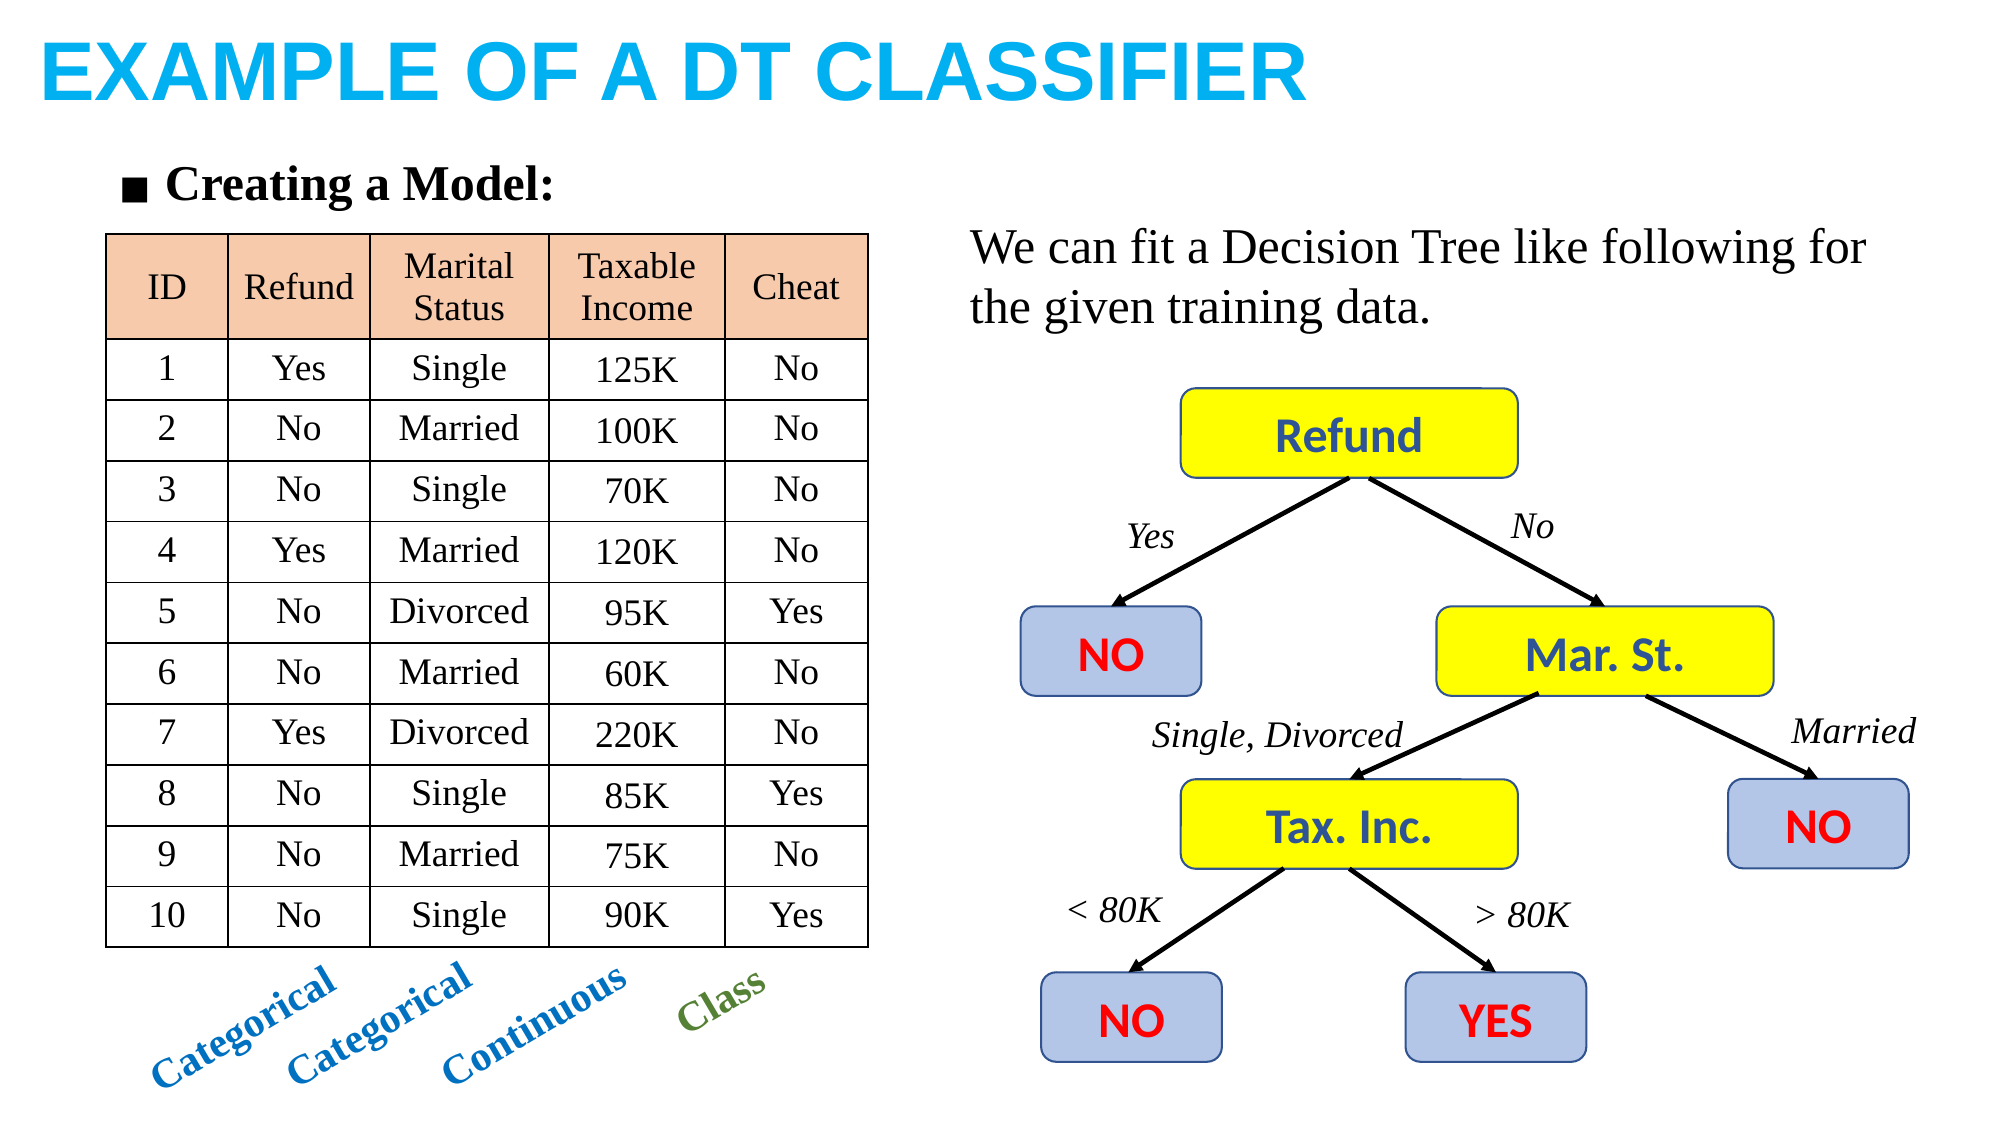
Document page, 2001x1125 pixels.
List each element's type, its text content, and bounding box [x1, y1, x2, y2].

table_cell 120K [550, 522, 724, 582]
table_cell Yes [726, 887, 867, 946]
text_box > 80K [1501, 882, 1587, 943]
table_cell No [726, 827, 867, 886]
table_cell Married [371, 522, 548, 582]
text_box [1110, 477, 1350, 607]
table_cell 1 [107, 340, 227, 399]
table_cell 60K [550, 644, 724, 703]
table_cell No [726, 644, 867, 703]
table_cell 6 [107, 644, 227, 703]
table_cell No [229, 462, 369, 521]
table_cell Single [371, 340, 548, 399]
table_cell Married [371, 401, 548, 460]
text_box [1348, 692, 1539, 780]
table_cell 10 [107, 887, 227, 946]
text_box Continuous [413, 933, 652, 1111]
text_box Refund [1180, 388, 1518, 478]
text_box YES [1405, 972, 1587, 1062]
table_cell No [726, 401, 867, 460]
table_cell No [726, 340, 867, 399]
table_cell No [726, 522, 867, 582]
table_cell 7 [107, 705, 227, 764]
text_box EXAMPLE OF A DT CLASSIFIER [24, 9, 1572, 125]
table_cell Single [371, 766, 548, 825]
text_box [1349, 868, 1497, 973]
text_box Single, Divorced [1136, 702, 1343, 763]
table_cell 4 [107, 522, 227, 582]
table_cell No [229, 644, 369, 703]
table_header Refund [229, 235, 369, 338]
text_box Creating a Model: [102, 143, 841, 219]
table_cell 100K [550, 401, 724, 460]
table_cell Divorced [371, 583, 548, 642]
table_cell 9 [107, 827, 227, 886]
table_header ID [107, 235, 227, 338]
table_cell Single [371, 887, 548, 946]
table_cell Yes [229, 340, 369, 399]
text_box < 80K [1049, 877, 1123, 938]
text_box NO [1728, 778, 1909, 869]
text_box NO [1041, 972, 1222, 1062]
table_cell Yes [726, 766, 867, 825]
table_cell Yes [229, 705, 369, 764]
text_box We can fit a Decision Tree like following for the given training data. [954, 206, 1942, 342]
table_cell 95K [550, 583, 724, 642]
table_cell 85K [550, 766, 724, 825]
table_cell No [726, 462, 867, 521]
table_cell No [229, 766, 369, 825]
table_cell Married [371, 827, 548, 886]
table_cell Yes [726, 583, 867, 642]
text_box Categorical [122, 937, 361, 1115]
table_cell 70K [550, 462, 724, 521]
table_cell Single [371, 462, 548, 521]
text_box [1645, 695, 1819, 780]
text_box Married [1823, 698, 1933, 759]
table_cell 90K [550, 887, 724, 946]
table_cell 2 [107, 401, 227, 460]
table_cell Married [371, 644, 548, 703]
table_cell 8 [107, 766, 227, 825]
table_cell Yes [229, 522, 369, 582]
table_cell 125K [550, 340, 724, 399]
text_box Categorical [258, 933, 497, 1111]
table_header Cheat [726, 235, 867, 338]
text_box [1368, 477, 1606, 607]
text_box Mar. St. [1436, 606, 1774, 696]
table_cell 75K [550, 827, 724, 886]
table_cell No [229, 887, 369, 946]
text_box Class [648, 937, 791, 1058]
table_cell 3 [107, 462, 227, 521]
table_cell No [229, 583, 369, 642]
table_cell No [229, 827, 369, 886]
table_header Marital Status [371, 235, 548, 338]
table_cell 5 [107, 583, 227, 642]
table_header Taxable Income [550, 235, 724, 338]
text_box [1128, 868, 1285, 973]
table_cell No [726, 705, 867, 764]
table_cell Divorced [371, 705, 548, 764]
table_cell 220K [550, 705, 724, 764]
text_box NO [1020, 606, 1202, 696]
text_box Tax. Inc. [1180, 779, 1518, 869]
table_cell No [229, 401, 369, 460]
